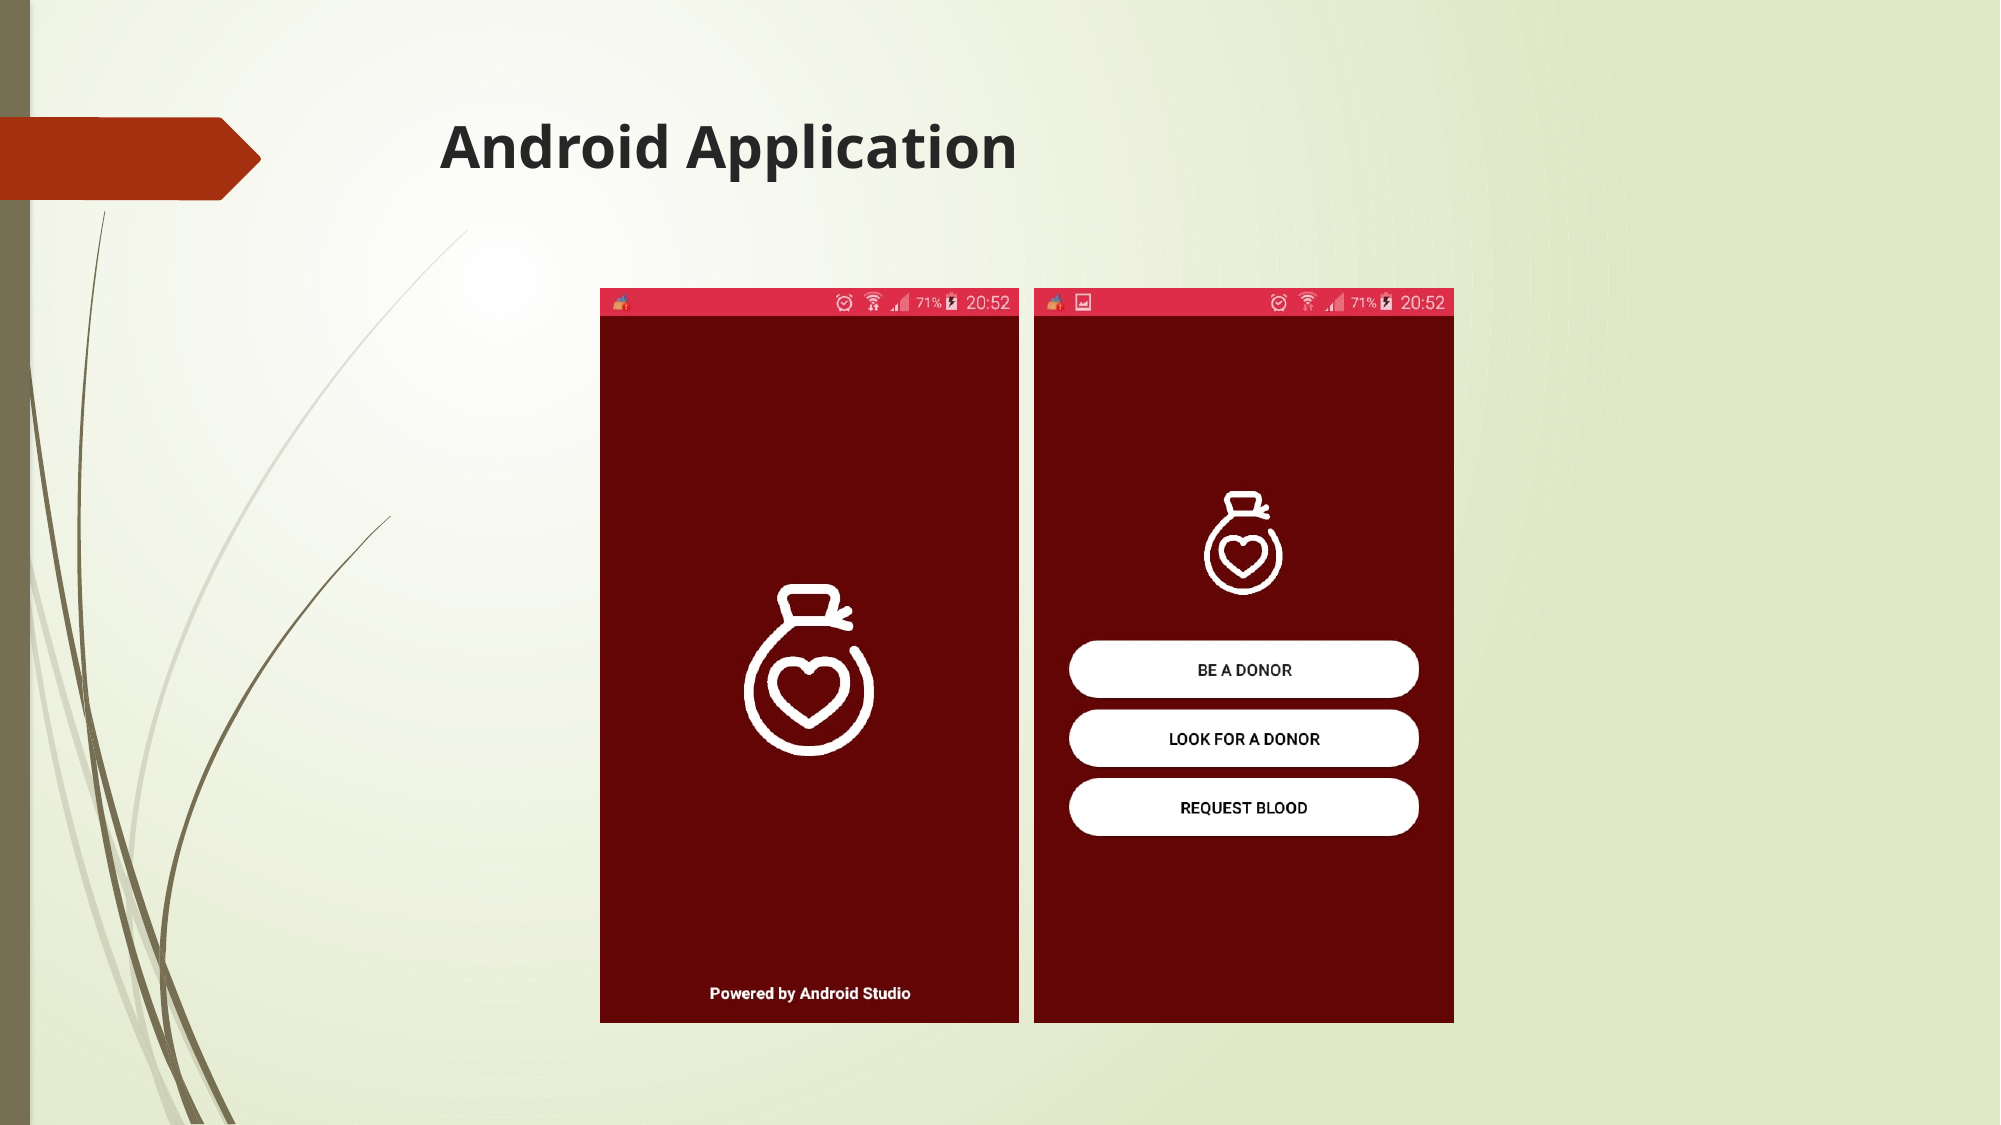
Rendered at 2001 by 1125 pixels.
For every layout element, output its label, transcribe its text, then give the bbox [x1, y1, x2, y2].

picture [1034, 287, 1454, 1023]
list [600, 287, 1020, 1023]
title Android Application [425, 102, 1888, 313]
